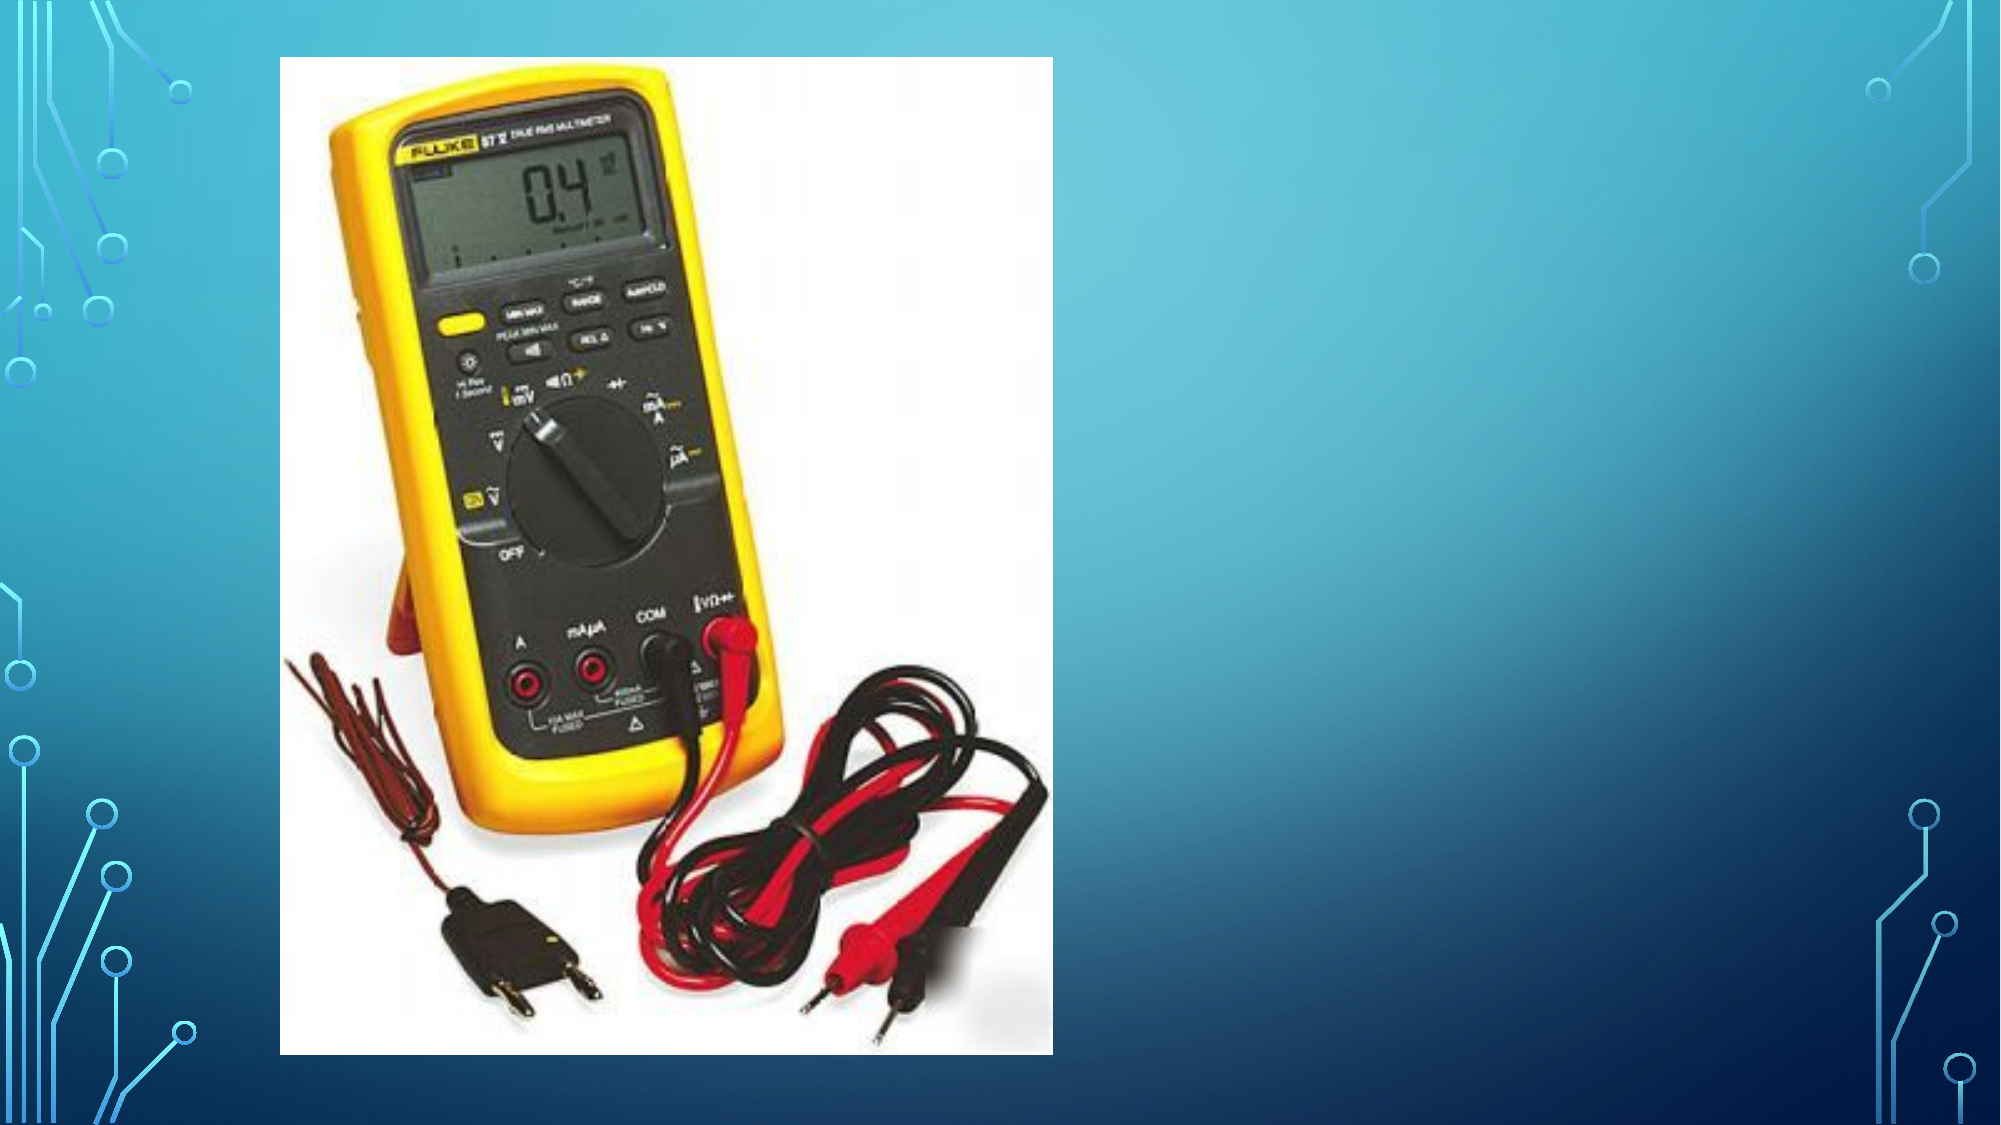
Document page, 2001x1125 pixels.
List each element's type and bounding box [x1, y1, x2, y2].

picture [280, 57, 1054, 1055]
